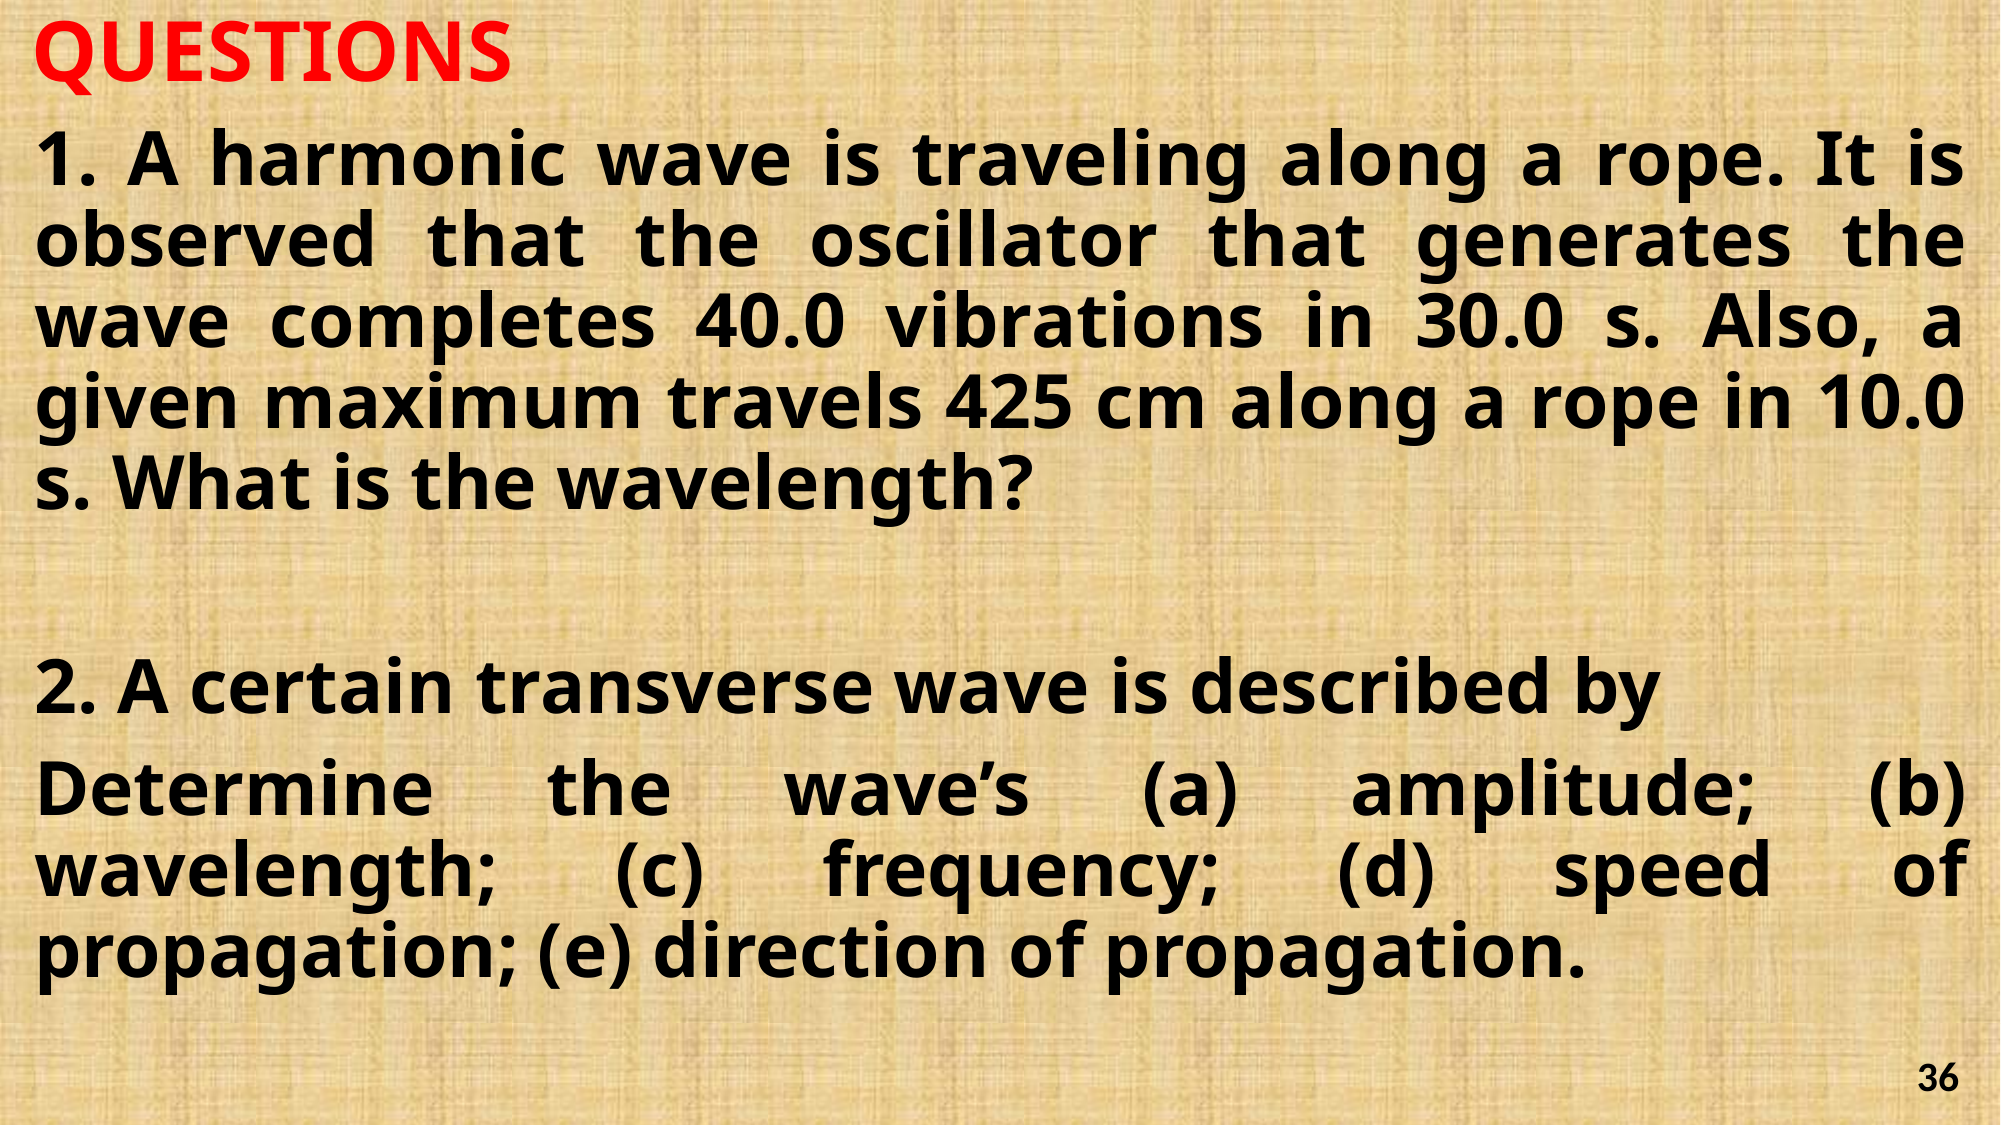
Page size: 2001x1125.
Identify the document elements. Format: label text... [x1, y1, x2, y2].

title QUESTIONS [16, 7, 1989, 102]
slide_number 36 [1524, 1045, 1975, 1105]
picture [0, 0, 2001, 1125]
